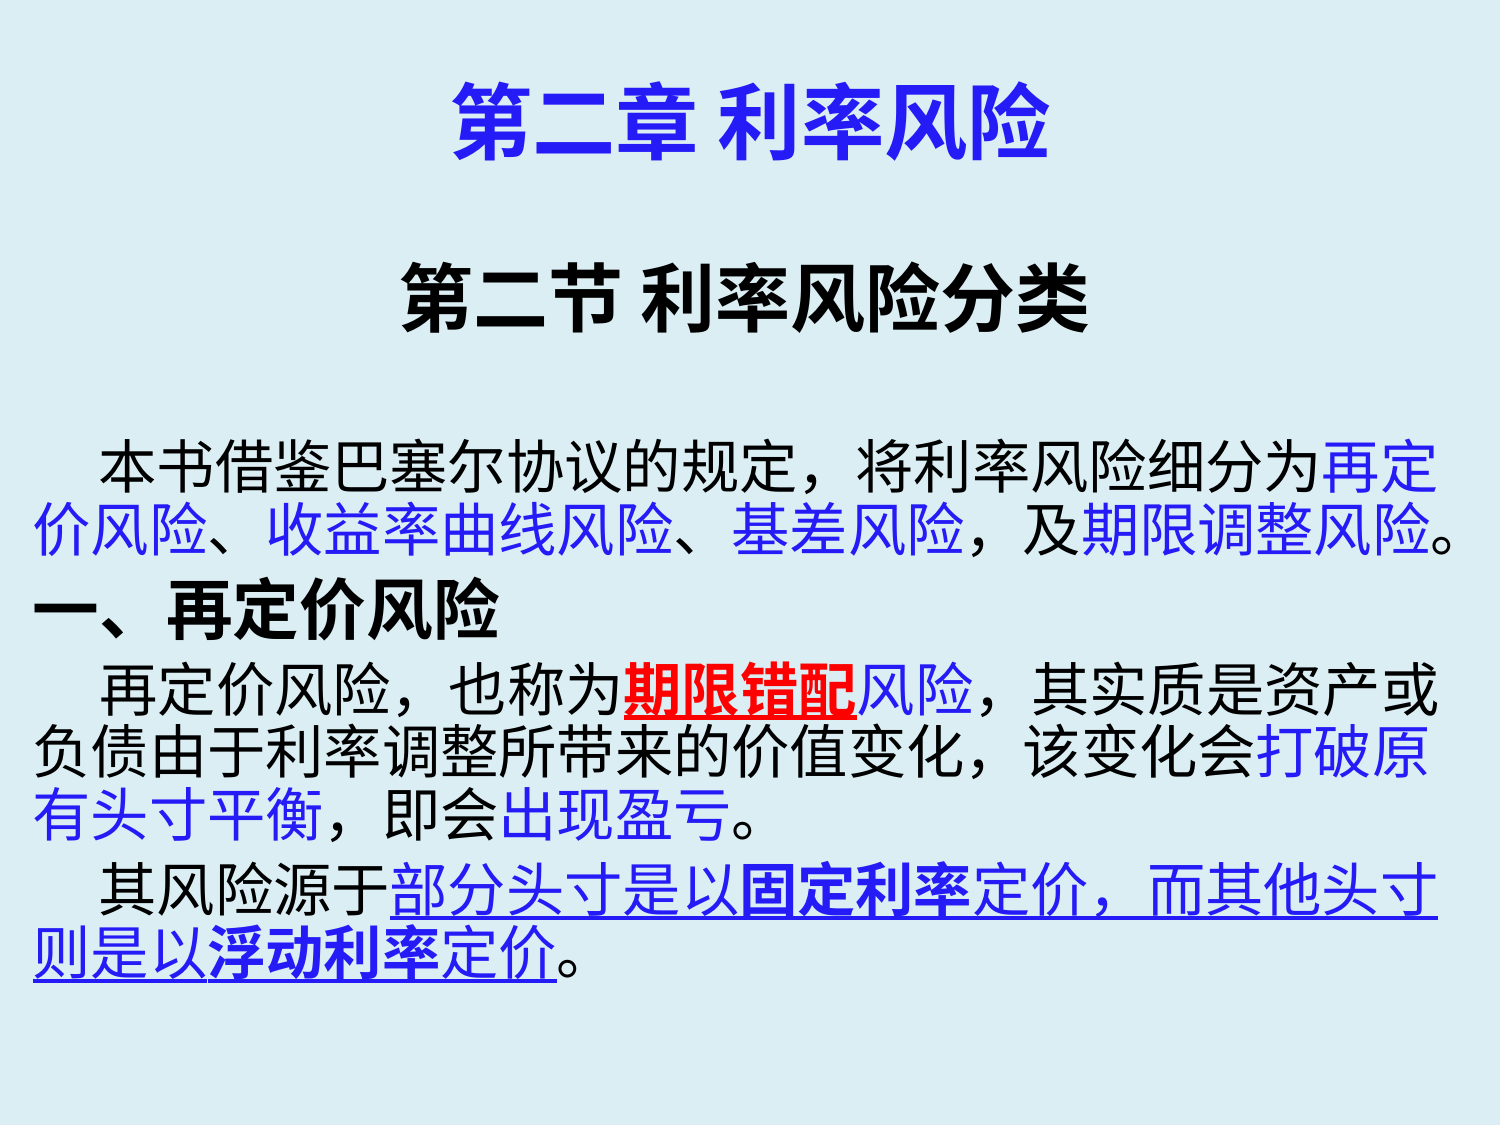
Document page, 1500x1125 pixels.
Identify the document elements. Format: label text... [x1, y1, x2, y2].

title 第二章 利率风险 [75, 45, 1425, 197]
list 第二节 利率风险分类 本书借鉴巴塞尔协议的规定，将利率风险细分为再定价风险、收益率曲线风险、基差风险，及期限调整风险。 一、再定价风险 再定价风险，也称为期限错配风险，其实质是资产或负债由于利率调整所带来的价值变化，该变化会打破原有头寸平衡，即会出现盈亏。 其风险源于部分头寸是以固定利率定价，而其他头寸则是以浮动利率定价。 [17, 243, 1471, 1118]
